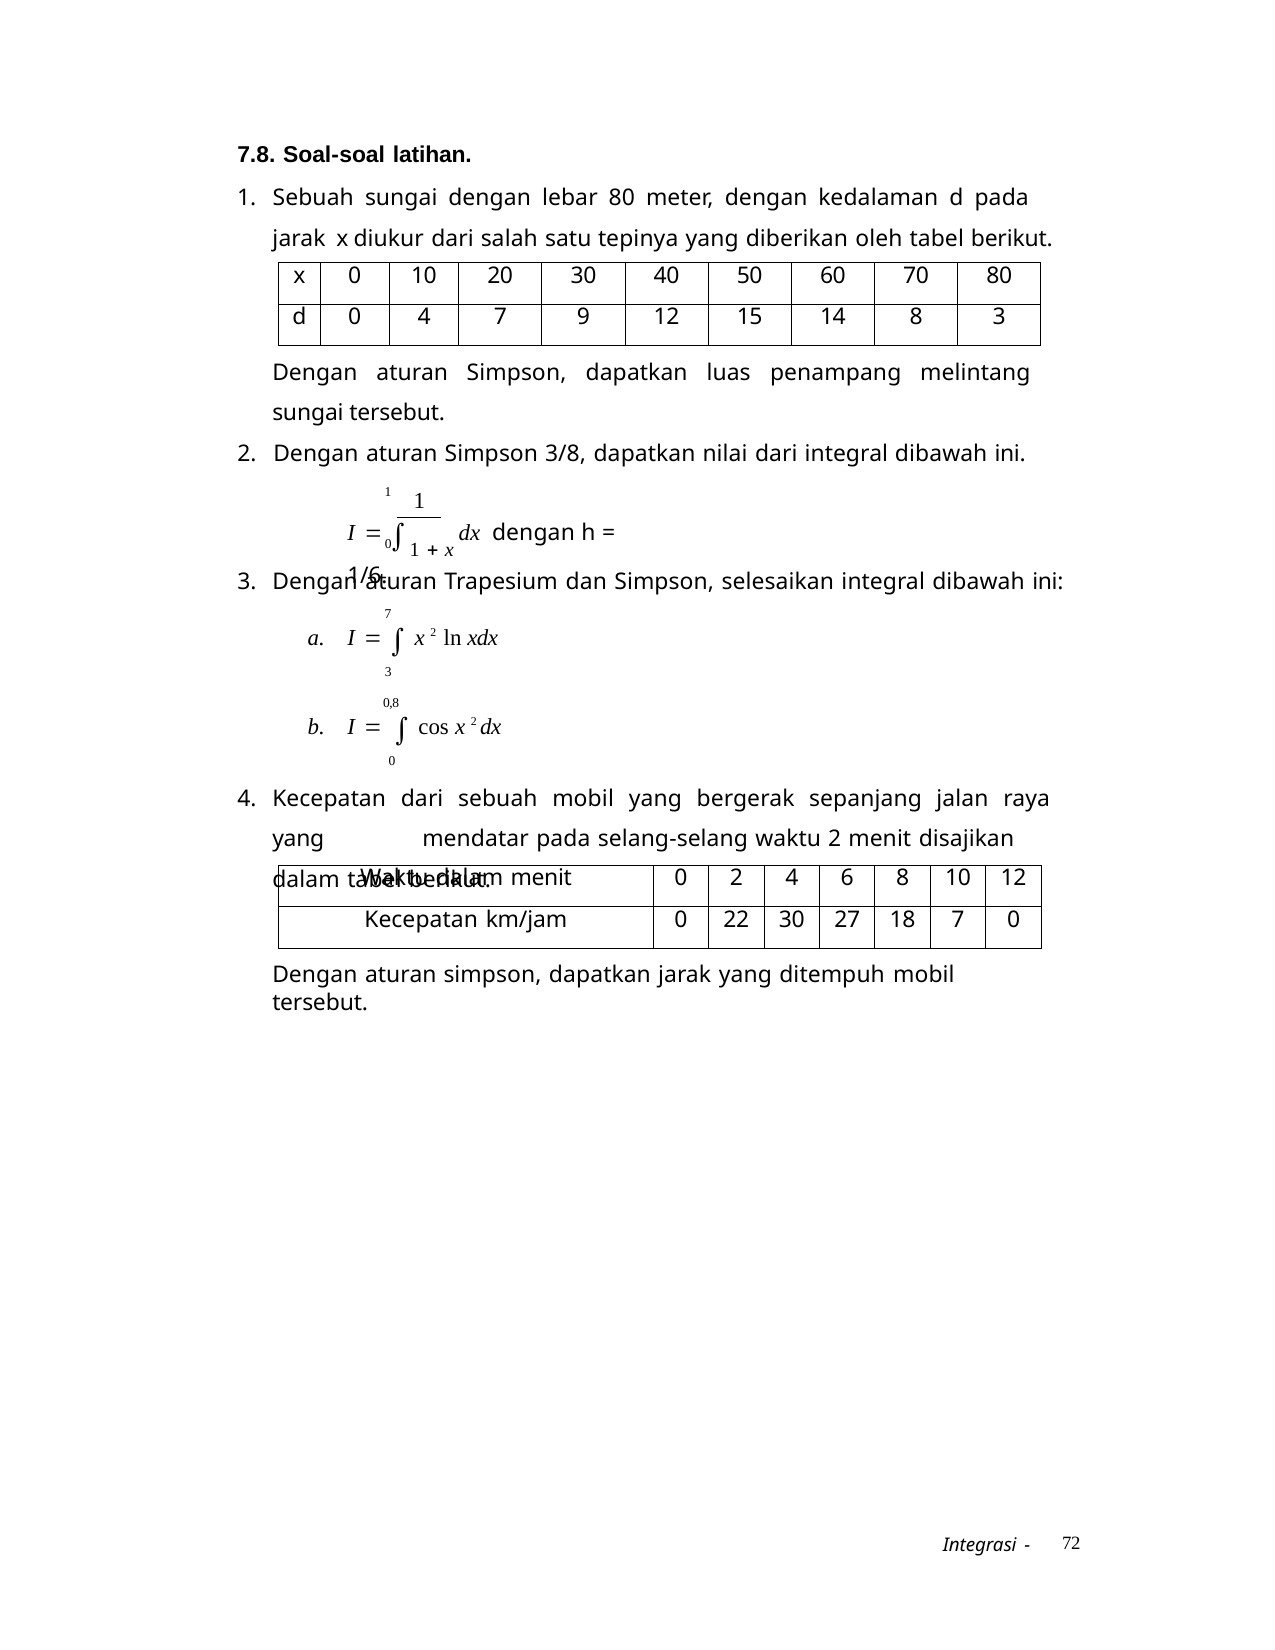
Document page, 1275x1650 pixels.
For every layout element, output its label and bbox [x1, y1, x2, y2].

table_header [709, 263, 791, 304]
table_cell [654, 907, 708, 948]
table_cell [986, 907, 1041, 948]
table_header [792, 263, 874, 304]
table_cell [626, 305, 708, 342]
table_header [875, 866, 930, 906]
text_box [235, 125, 1083, 251]
table_cell [279, 305, 320, 342]
table_header [820, 866, 874, 906]
table_cell [709, 907, 764, 948]
table_cell [542, 305, 625, 342]
table_cell [459, 305, 541, 342]
table_header [931, 866, 985, 906]
table_header [542, 263, 625, 304]
table_header [390, 263, 458, 304]
table_header [321, 263, 389, 304]
table_header [279, 263, 320, 304]
table_header [986, 866, 1041, 906]
table_header [875, 263, 957, 304]
table_cell [875, 907, 930, 948]
table_cell [820, 907, 874, 948]
slide_number [844, 1530, 1092, 1650]
table_cell [279, 907, 653, 948]
text_box [270, 957, 1013, 1015]
table_cell [931, 907, 985, 948]
table_header [709, 866, 764, 906]
table_header [459, 263, 541, 304]
table_header [654, 866, 708, 906]
table_cell [390, 305, 458, 342]
table_header [765, 866, 819, 906]
table_header [958, 263, 1040, 304]
table_header [279, 866, 653, 906]
table_cell [709, 305, 791, 342]
table_cell [321, 305, 389, 342]
table_cell [765, 907, 819, 948]
text_box [226, 342, 1086, 892]
table_cell [875, 305, 957, 342]
table_cell [792, 305, 874, 342]
text_box [940, 1530, 1049, 1556]
table_cell [958, 305, 1040, 342]
table_header [626, 263, 708, 304]
